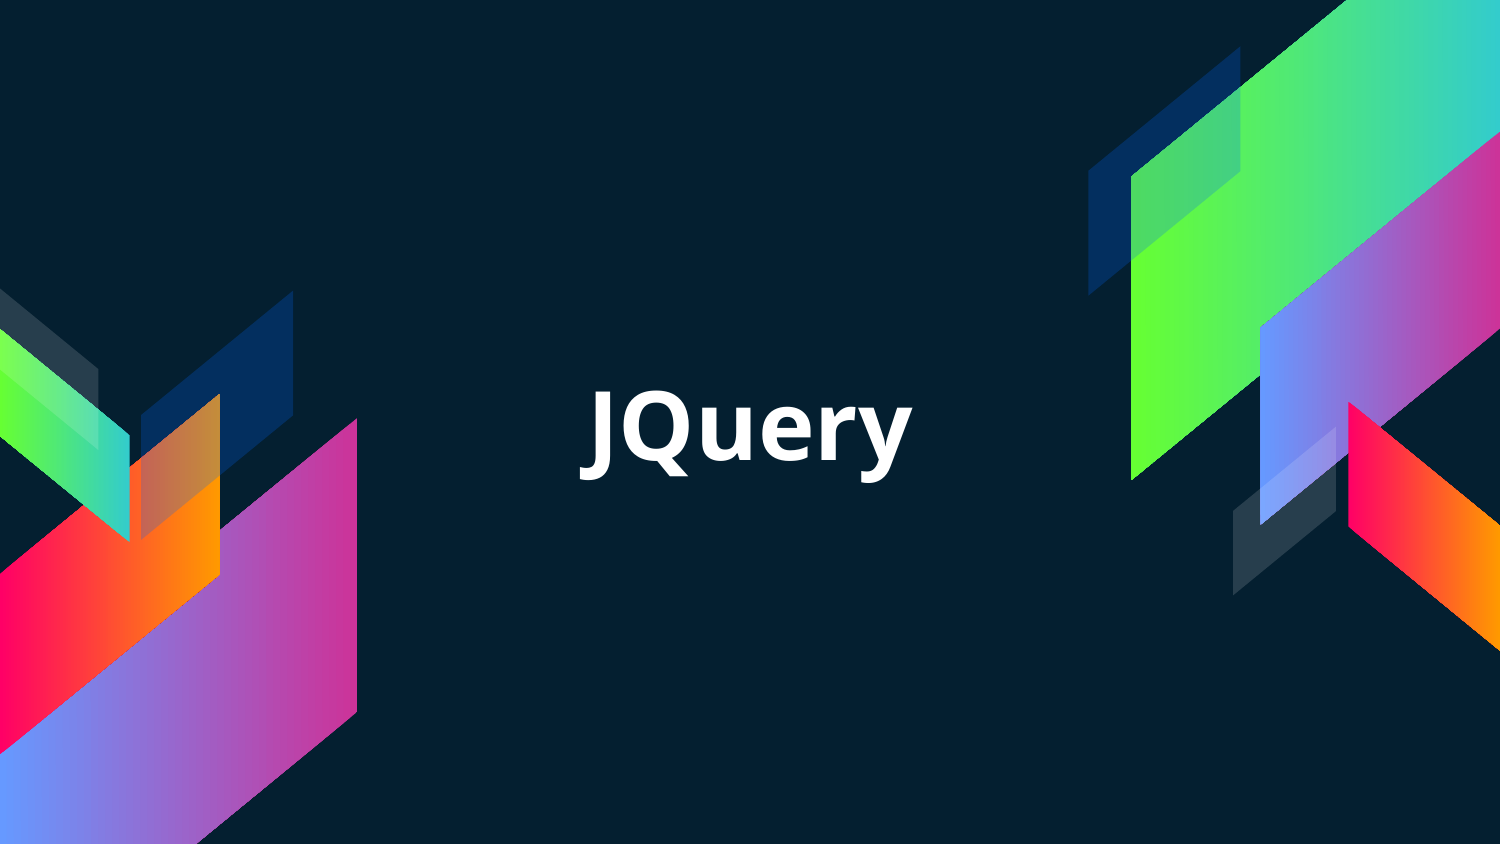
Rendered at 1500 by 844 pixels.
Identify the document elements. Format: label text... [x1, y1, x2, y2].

title JQuery [381, 326, 1119, 517]
